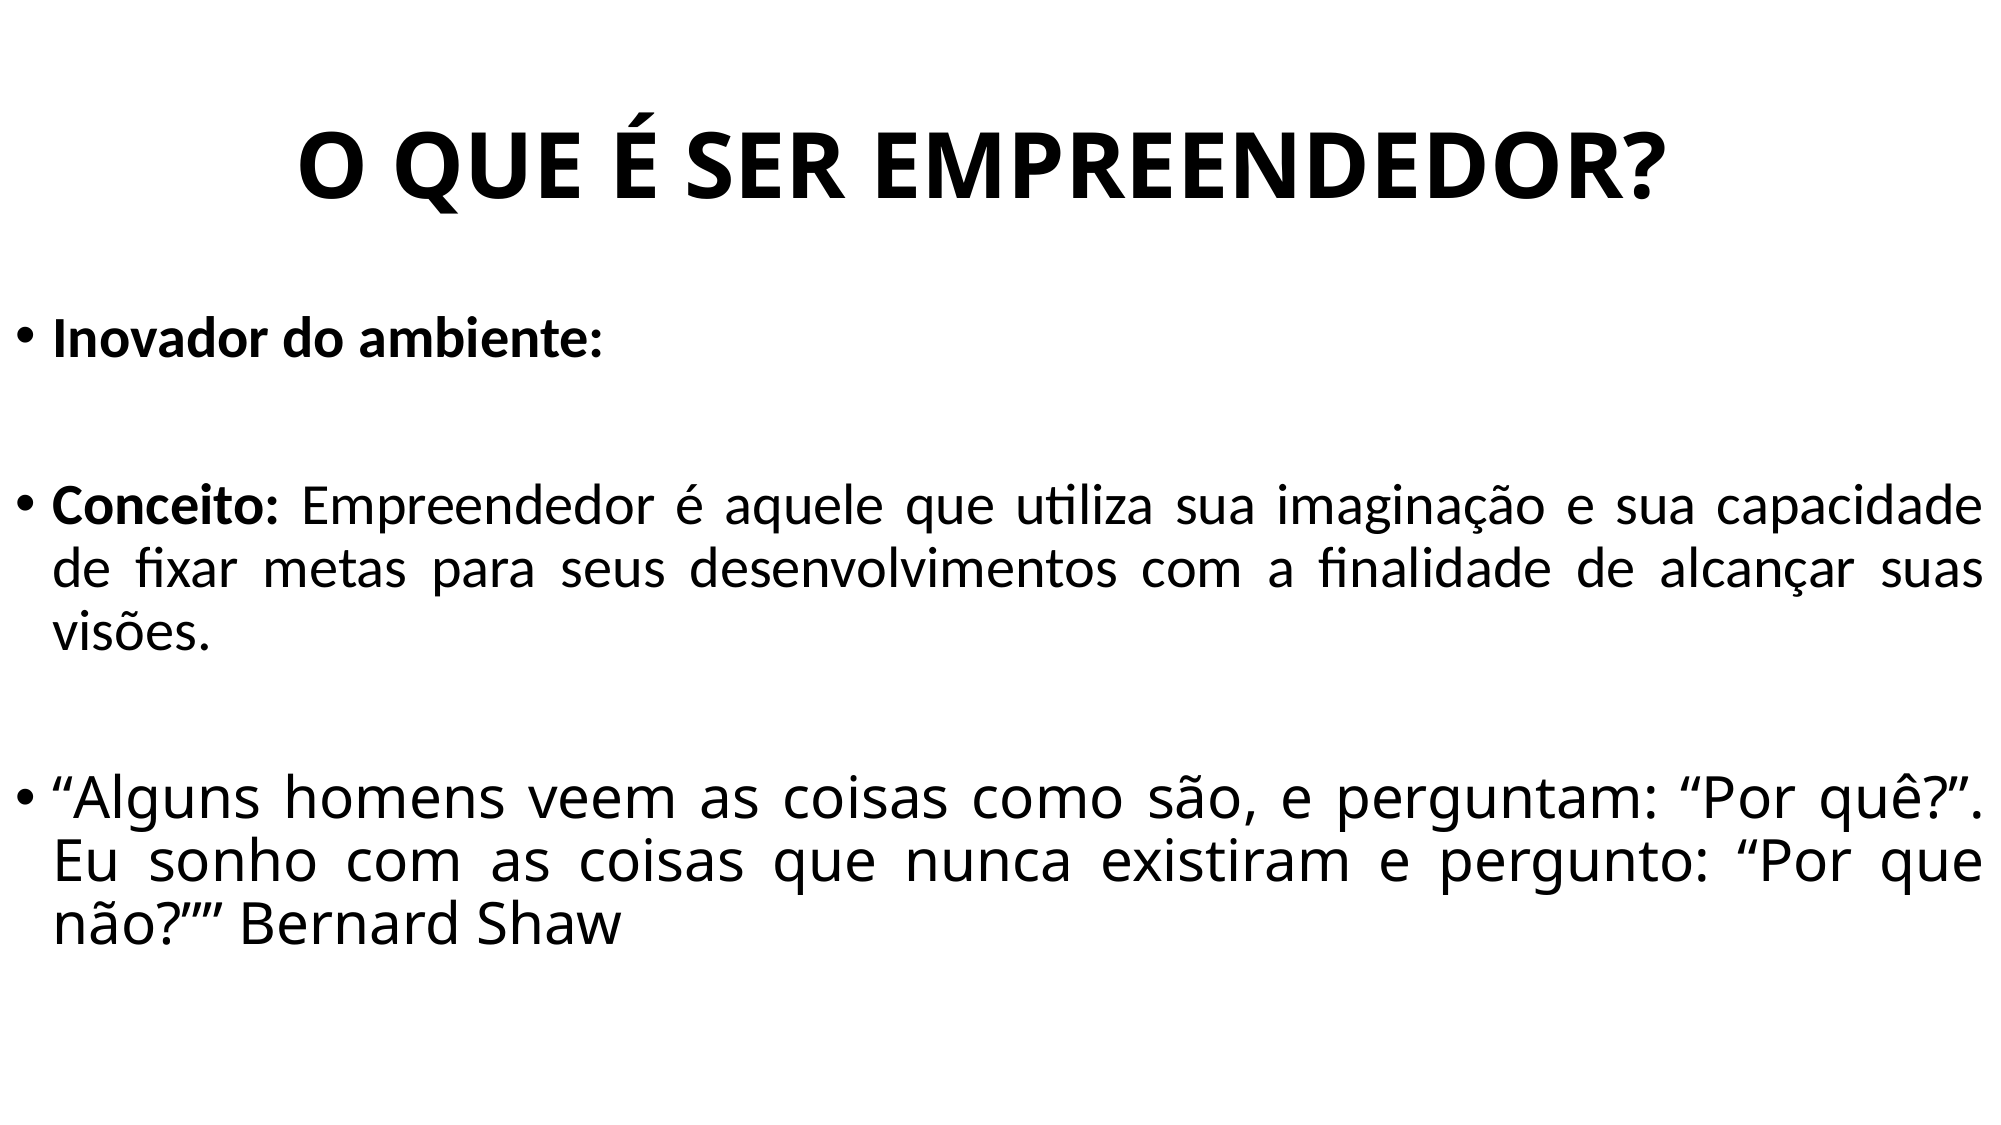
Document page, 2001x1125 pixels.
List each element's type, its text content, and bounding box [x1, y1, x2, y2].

list Inovador do ambiente: Conceito: Empreendedor é aquele que utiliza sua imaginação e sua capacidade de fixar metas para seus desenvolvimentos com a finalidade de alcançar suas visões. “Alguns homens veem as coisas como são, e perguntam: “Por quê?”. Eu sonho com as coisas que nunca existiram e pergunto: “Por que não?”” Bernard Shaw [0, 299, 2000, 1014]
title O QUE É SER EMPREENDEDOR? [131, 59, 1857, 278]
